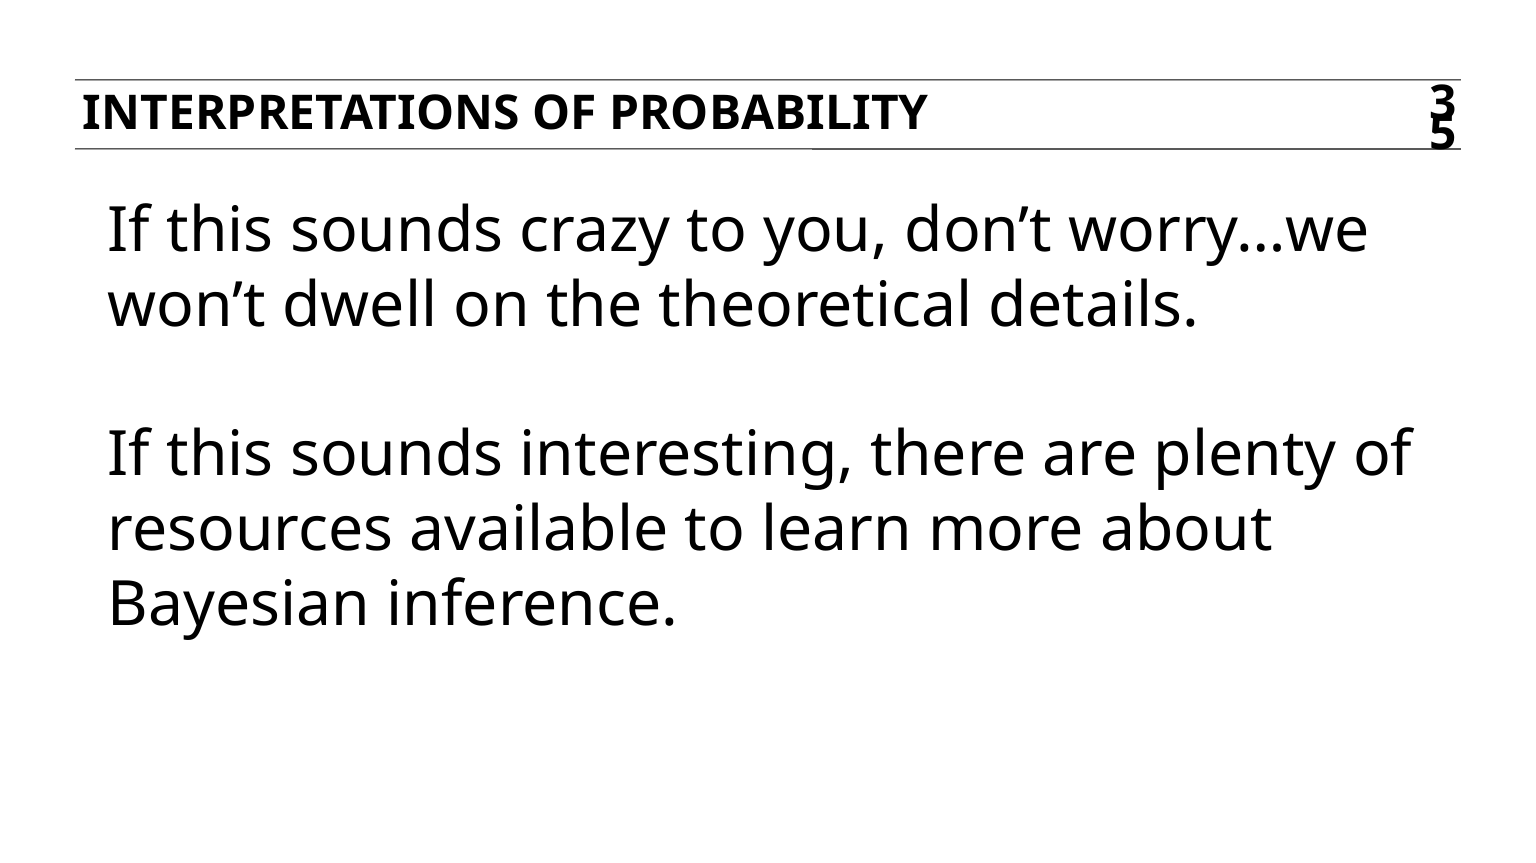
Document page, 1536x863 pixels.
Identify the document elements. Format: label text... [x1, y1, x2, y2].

text_box If this sounds crazy to you, don’t worry…we won’t dwell on the theoretical details. If this sounds interesting, there are plenty of resources available to learn more about Bayesian inference. [92, 181, 1468, 646]
slide_number 35 [1419, 86, 1461, 138]
list Interpretations of probability [67, 81, 1118, 132]
